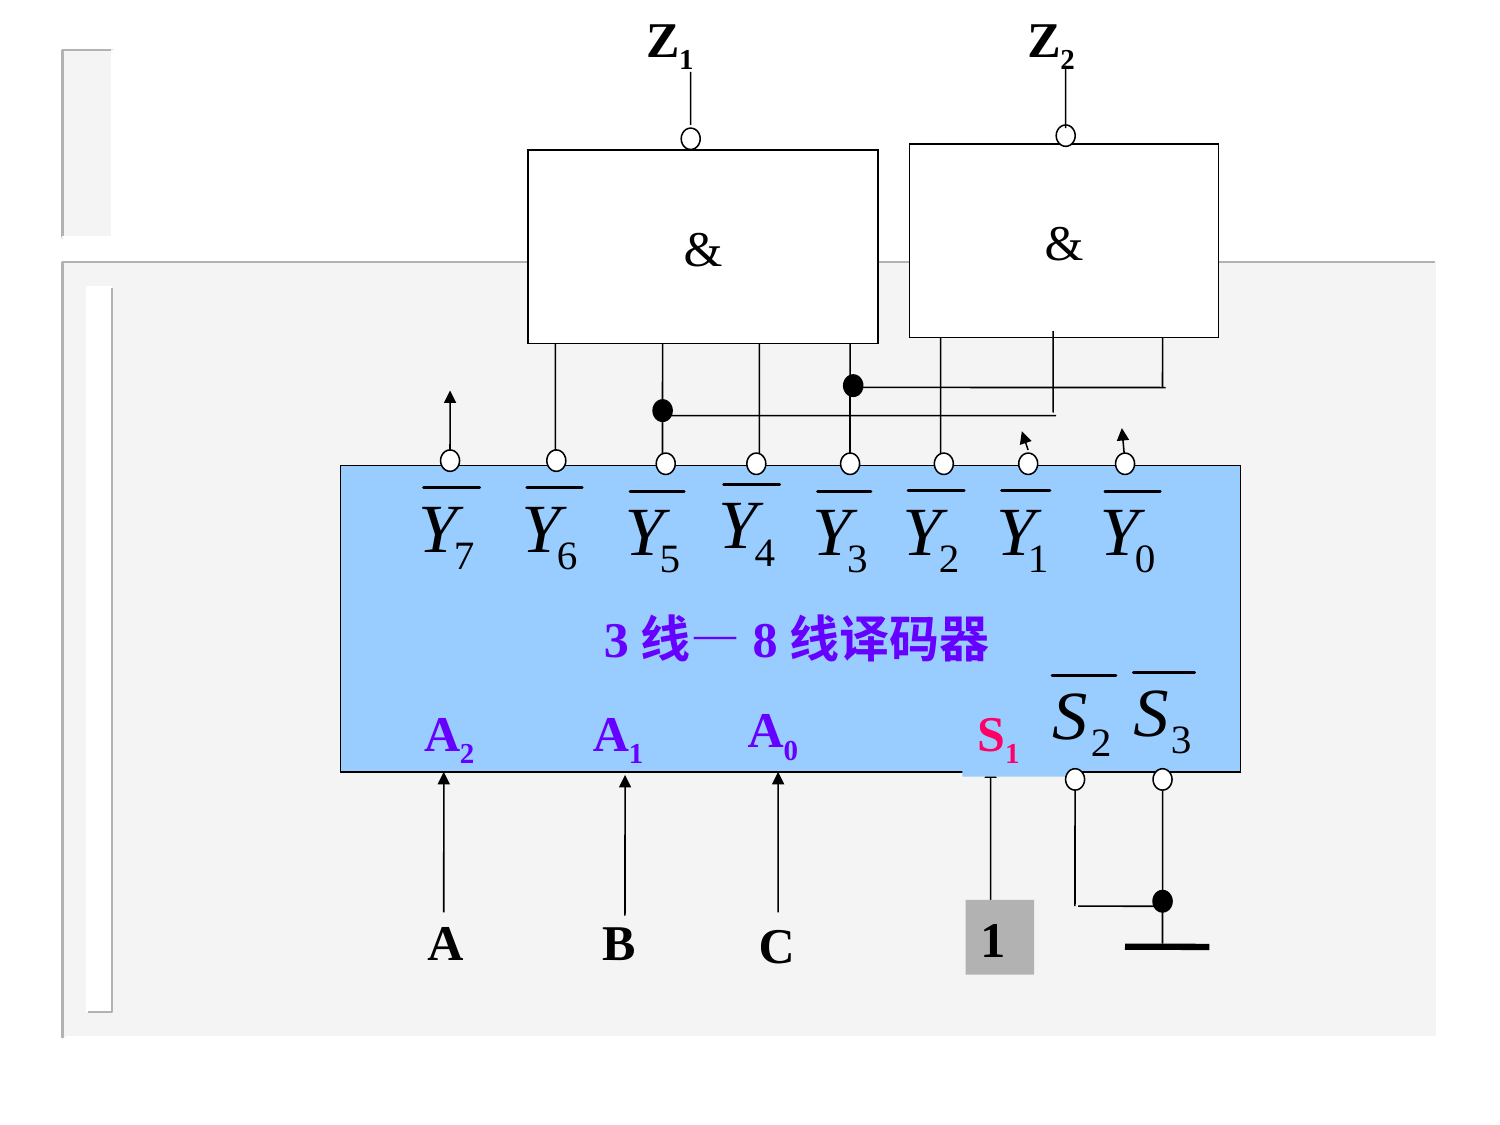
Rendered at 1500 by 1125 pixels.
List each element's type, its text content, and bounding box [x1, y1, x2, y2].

text_box [681, 128, 701, 150]
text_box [411, 471, 495, 587]
text_box [1019, 431, 1032, 451]
text_box 3线—8线译码器 [589, 599, 1011, 675]
text_box [840, 453, 860, 473]
text_box S1 [962, 693, 1041, 777]
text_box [514, 471, 598, 587]
text_box [934, 453, 954, 473]
text_box Z2 [1012, 0, 1191, 83]
text_box [1065, 777, 1085, 791]
text_box [1018, 453, 1038, 473]
text_box A0 [732, 690, 849, 774]
text_box [1153, 890, 1173, 912]
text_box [1121, 656, 1211, 772]
text_box [440, 449, 460, 470]
text_box [1056, 125, 1076, 147]
text_box 010 [802, 477, 981, 596]
text_box [437, 777, 451, 903]
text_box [1040, 658, 1129, 769]
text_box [617, 474, 701, 591]
text_box A [412, 903, 535, 978]
text_box [618, 777, 632, 903]
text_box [711, 468, 795, 578]
text_box [443, 390, 457, 449]
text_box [805, 474, 889, 591]
text_box Z1 [631, 0, 810, 83]
text_box [1153, 780, 1172, 791]
text_box C [743, 906, 866, 981]
text_box [746, 453, 766, 466]
text_box [340, 465, 1241, 772]
text_box A2 [409, 693, 525, 777]
text_box & [909, 143, 1219, 338]
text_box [1092, 474, 1176, 591]
text_box [843, 374, 863, 397]
text_box A1 [578, 693, 694, 777]
text_box [1115, 453, 1135, 473]
text_box & [528, 149, 879, 344]
text_box [1116, 428, 1130, 453]
text_box [546, 449, 566, 470]
text_box B [587, 903, 710, 978]
text_box [653, 399, 673, 422]
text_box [989, 474, 1067, 585]
text_box 1 [965, 899, 1035, 975]
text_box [896, 474, 979, 585]
text_box [771, 774, 785, 906]
text_box [656, 453, 676, 473]
